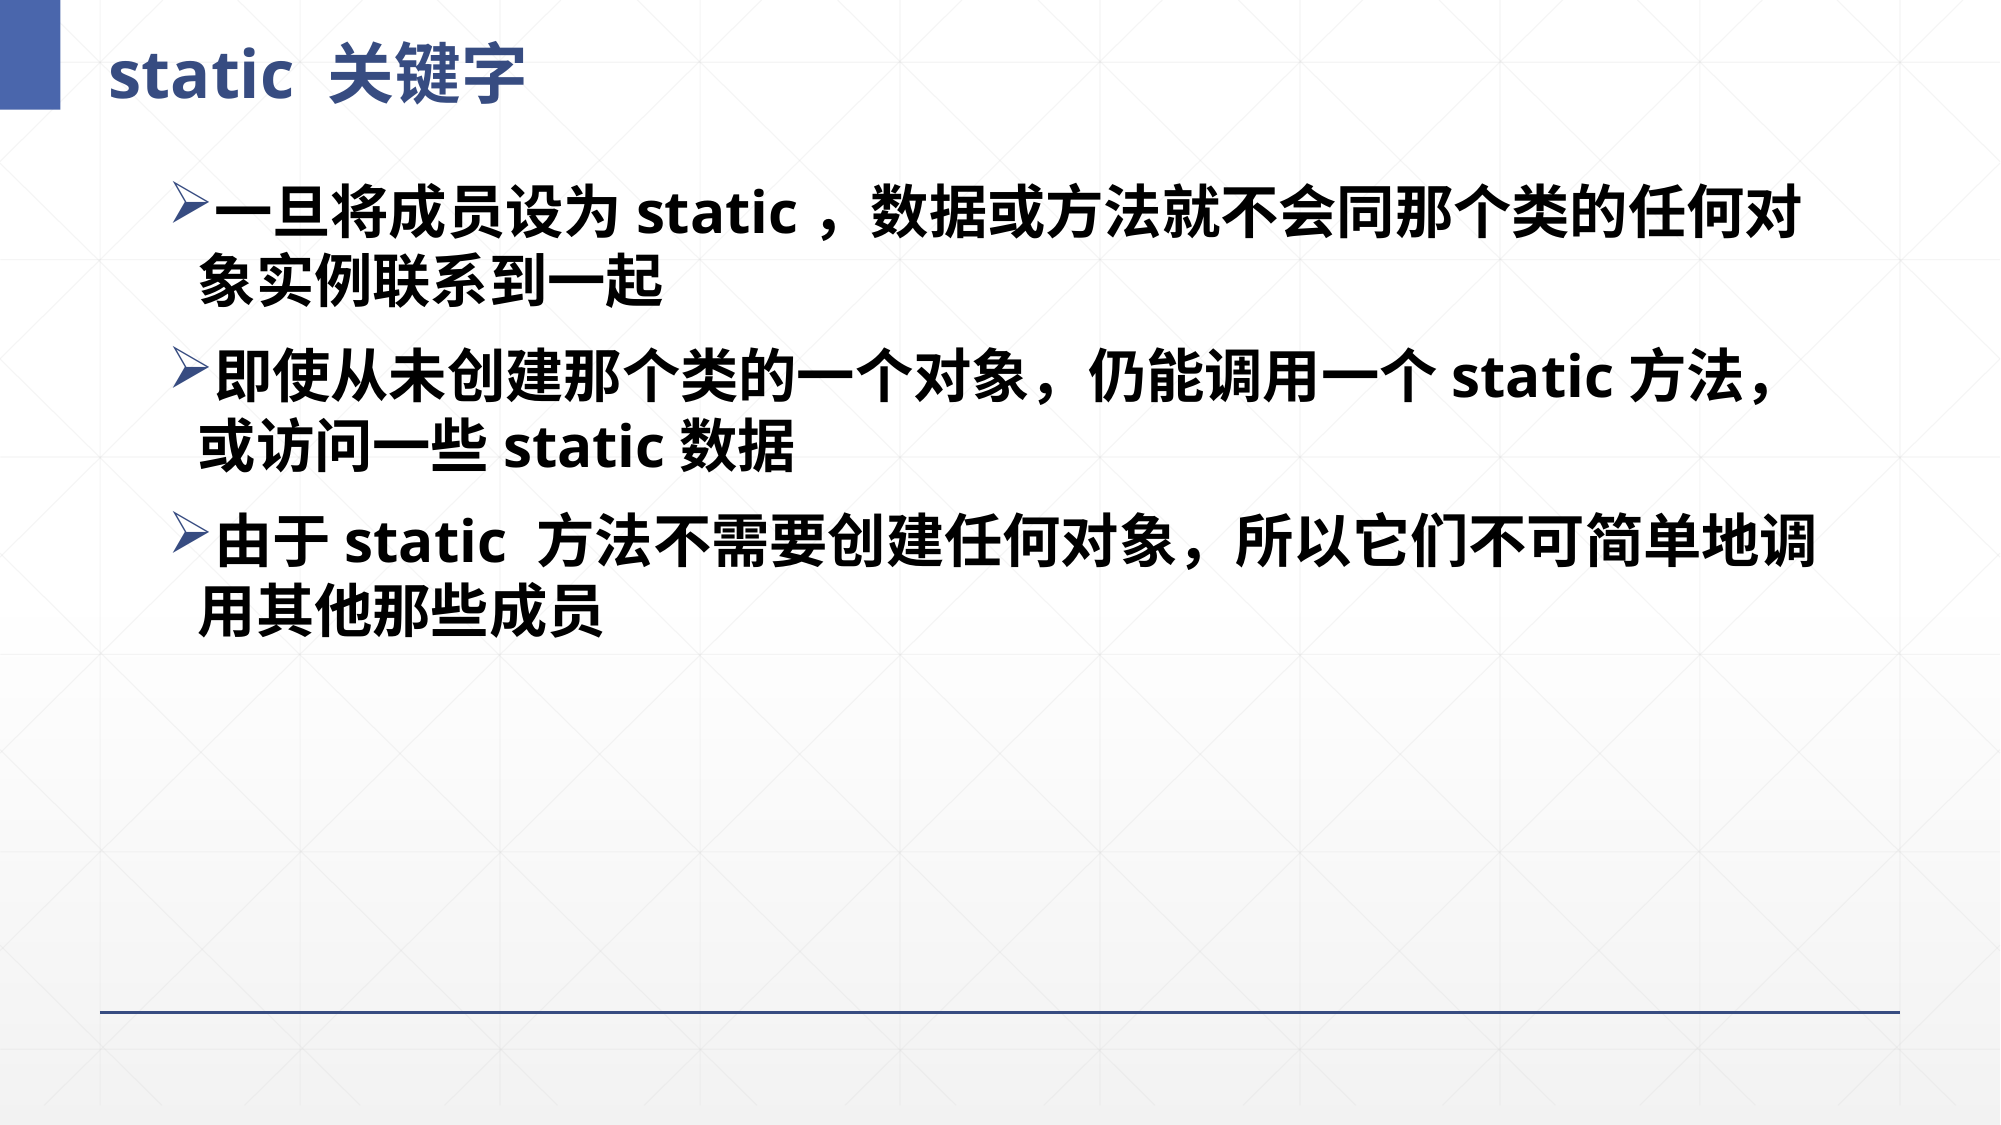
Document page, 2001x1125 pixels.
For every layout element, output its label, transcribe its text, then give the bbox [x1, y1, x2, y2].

title static 关键字 [93, 0, 948, 110]
list 一旦将成员设为static，数据或方法就不会同那个类的任何对象实例联系到一起 即使从未创建那个类的一个对象，仍能调用一个static方法，或访问一些static数据 由于static 方法不需要创建任何对象，所以它们不可简单地调用其他那些成员 [108, 167, 1870, 996]
